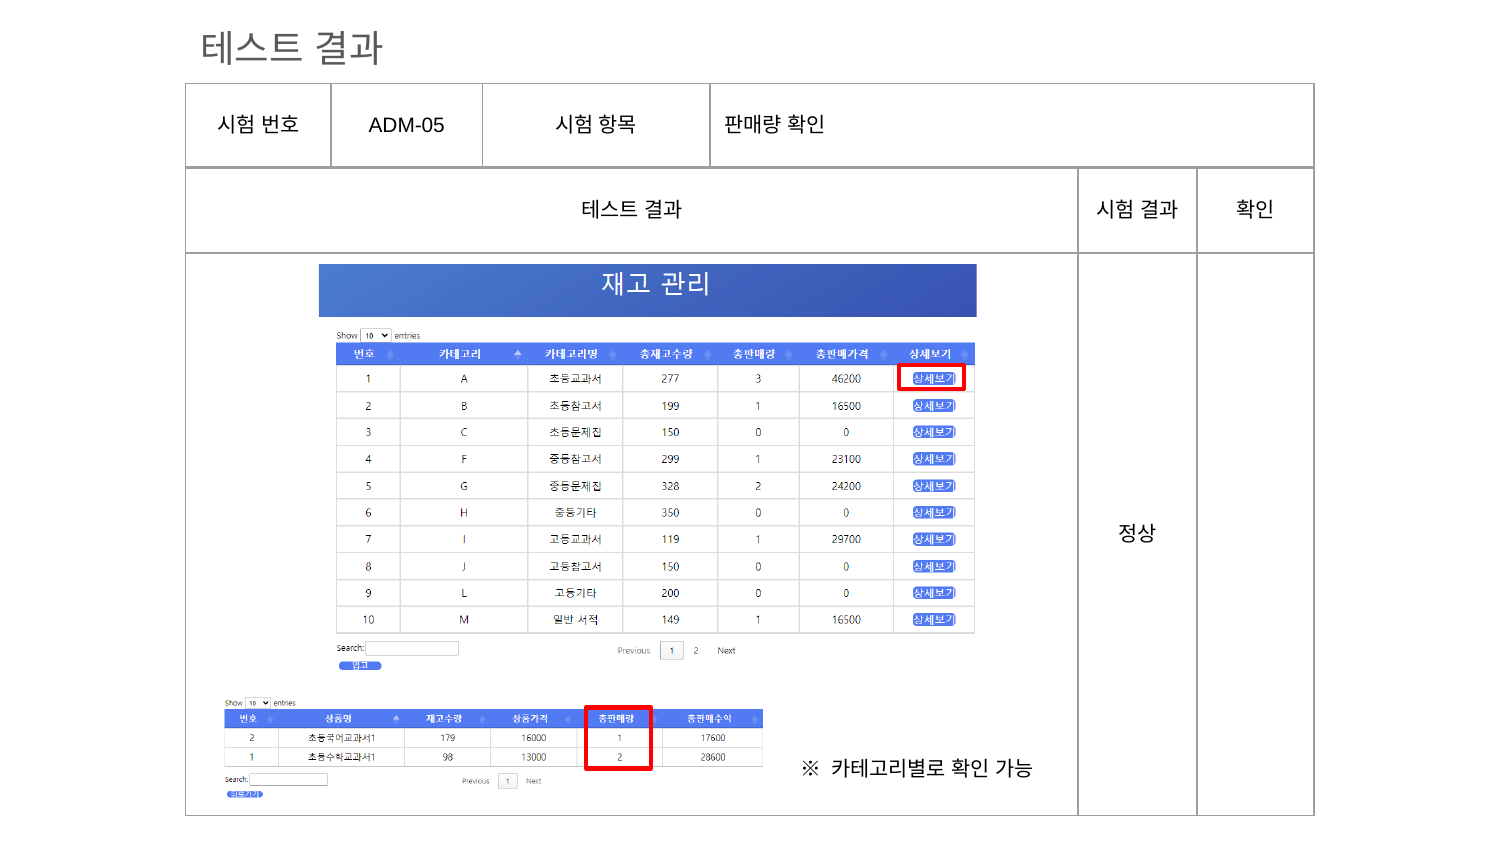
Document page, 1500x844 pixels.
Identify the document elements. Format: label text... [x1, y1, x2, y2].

table_header 확인 [1198, 169, 1313, 252]
table_header 시험 번호 [186, 84, 330, 166]
text_box ※ 카테고리별로 확인 가능 [785, 748, 1069, 789]
table_cell [1198, 254, 1313, 815]
picture [215, 693, 765, 803]
table_header 판매량 확인 [711, 84, 1313, 166]
table_cell 정상 [1079, 254, 1196, 815]
table_header 시험 항목 [483, 84, 709, 166]
picture [318, 263, 977, 684]
subtitle 테스트 결과 [185, 3, 435, 69]
table_header ADM-05 [332, 84, 482, 166]
table_header 시험 결과 [1079, 169, 1196, 252]
table_cell [186, 254, 1077, 815]
table_header 테스트 결과 [186, 169, 1077, 252]
